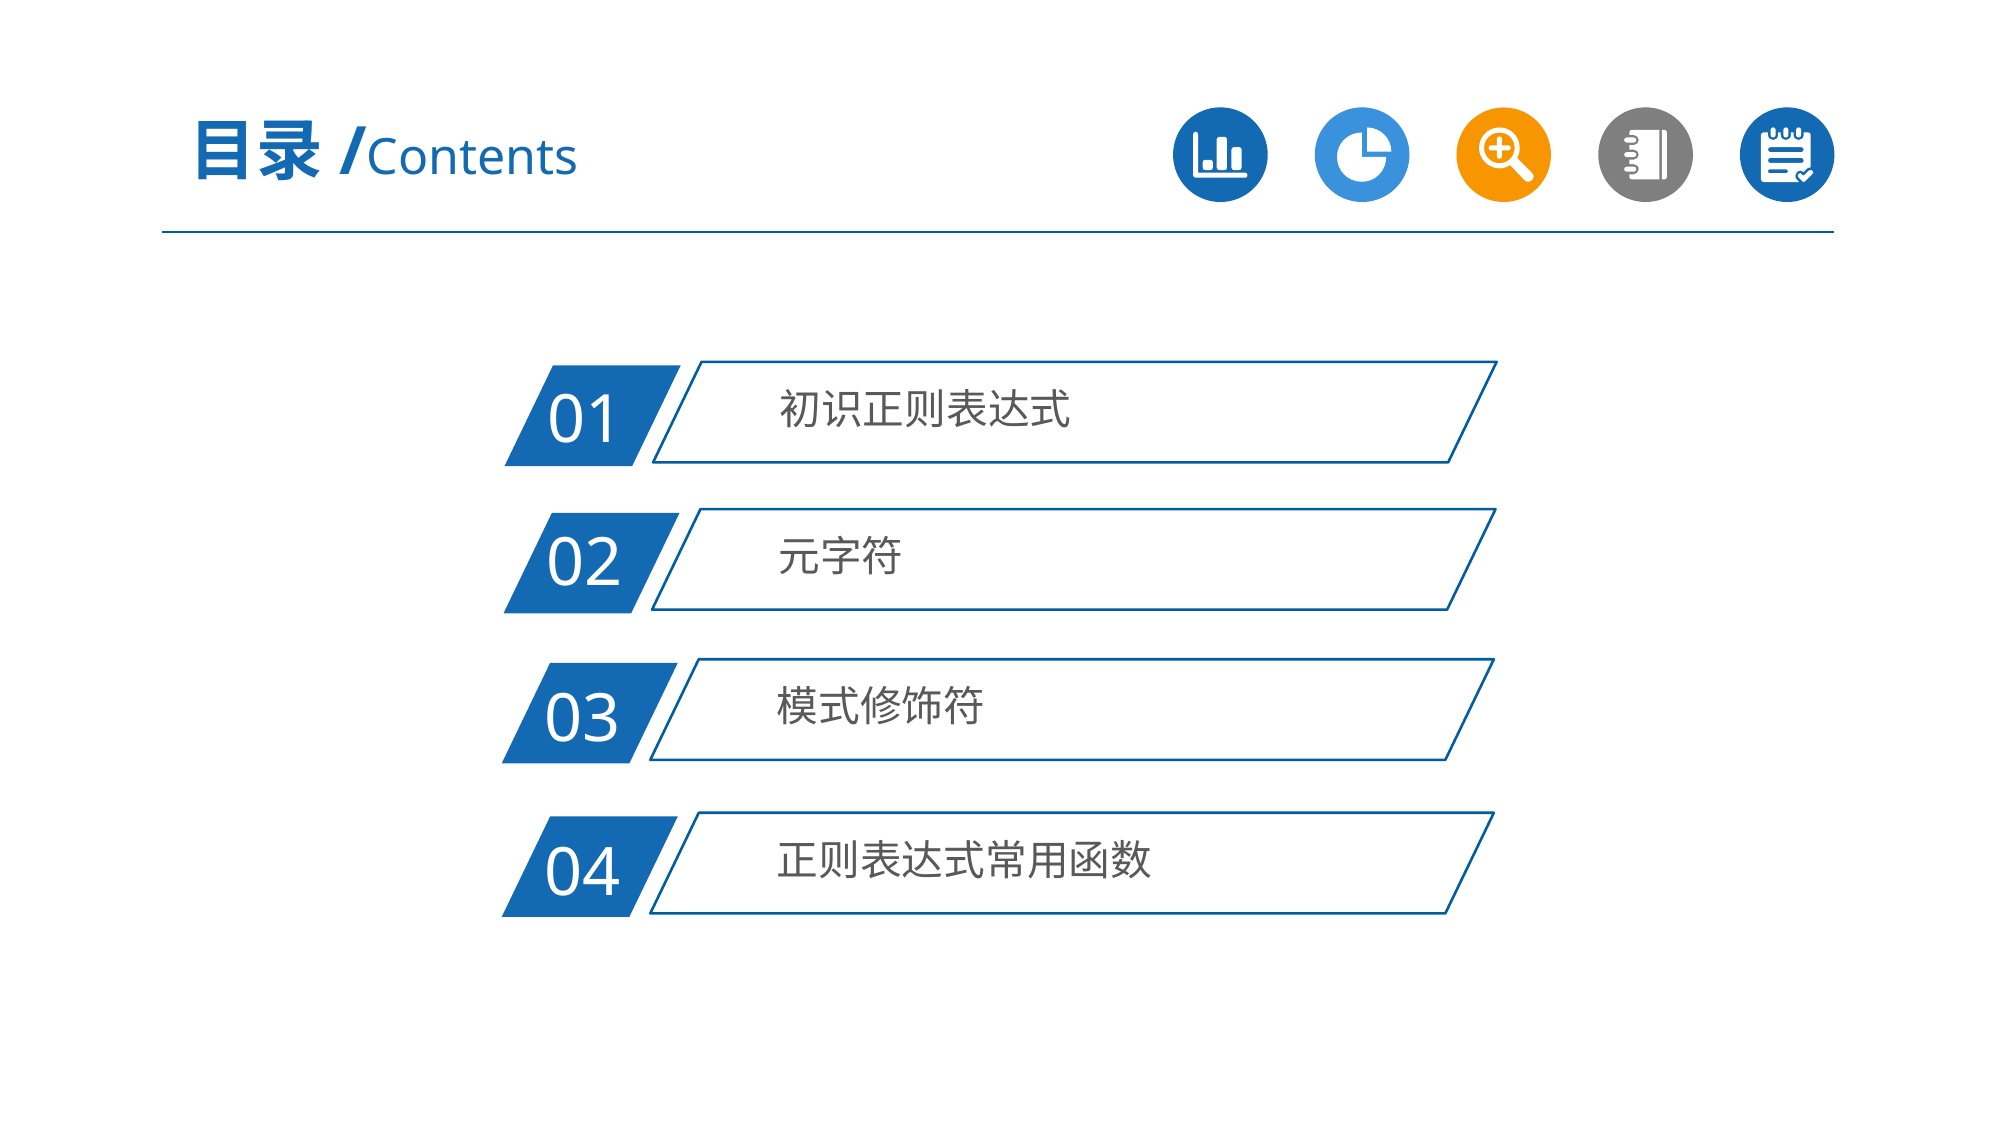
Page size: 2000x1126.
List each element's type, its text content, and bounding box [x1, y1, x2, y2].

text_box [651, 508, 1496, 610]
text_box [650, 658, 1495, 761]
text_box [501, 662, 645, 764]
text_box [501, 816, 646, 918]
text_box 目录/Contents [137, 93, 631, 203]
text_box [650, 812, 1495, 914]
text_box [504, 365, 649, 467]
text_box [652, 361, 1497, 463]
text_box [503, 511, 647, 614]
